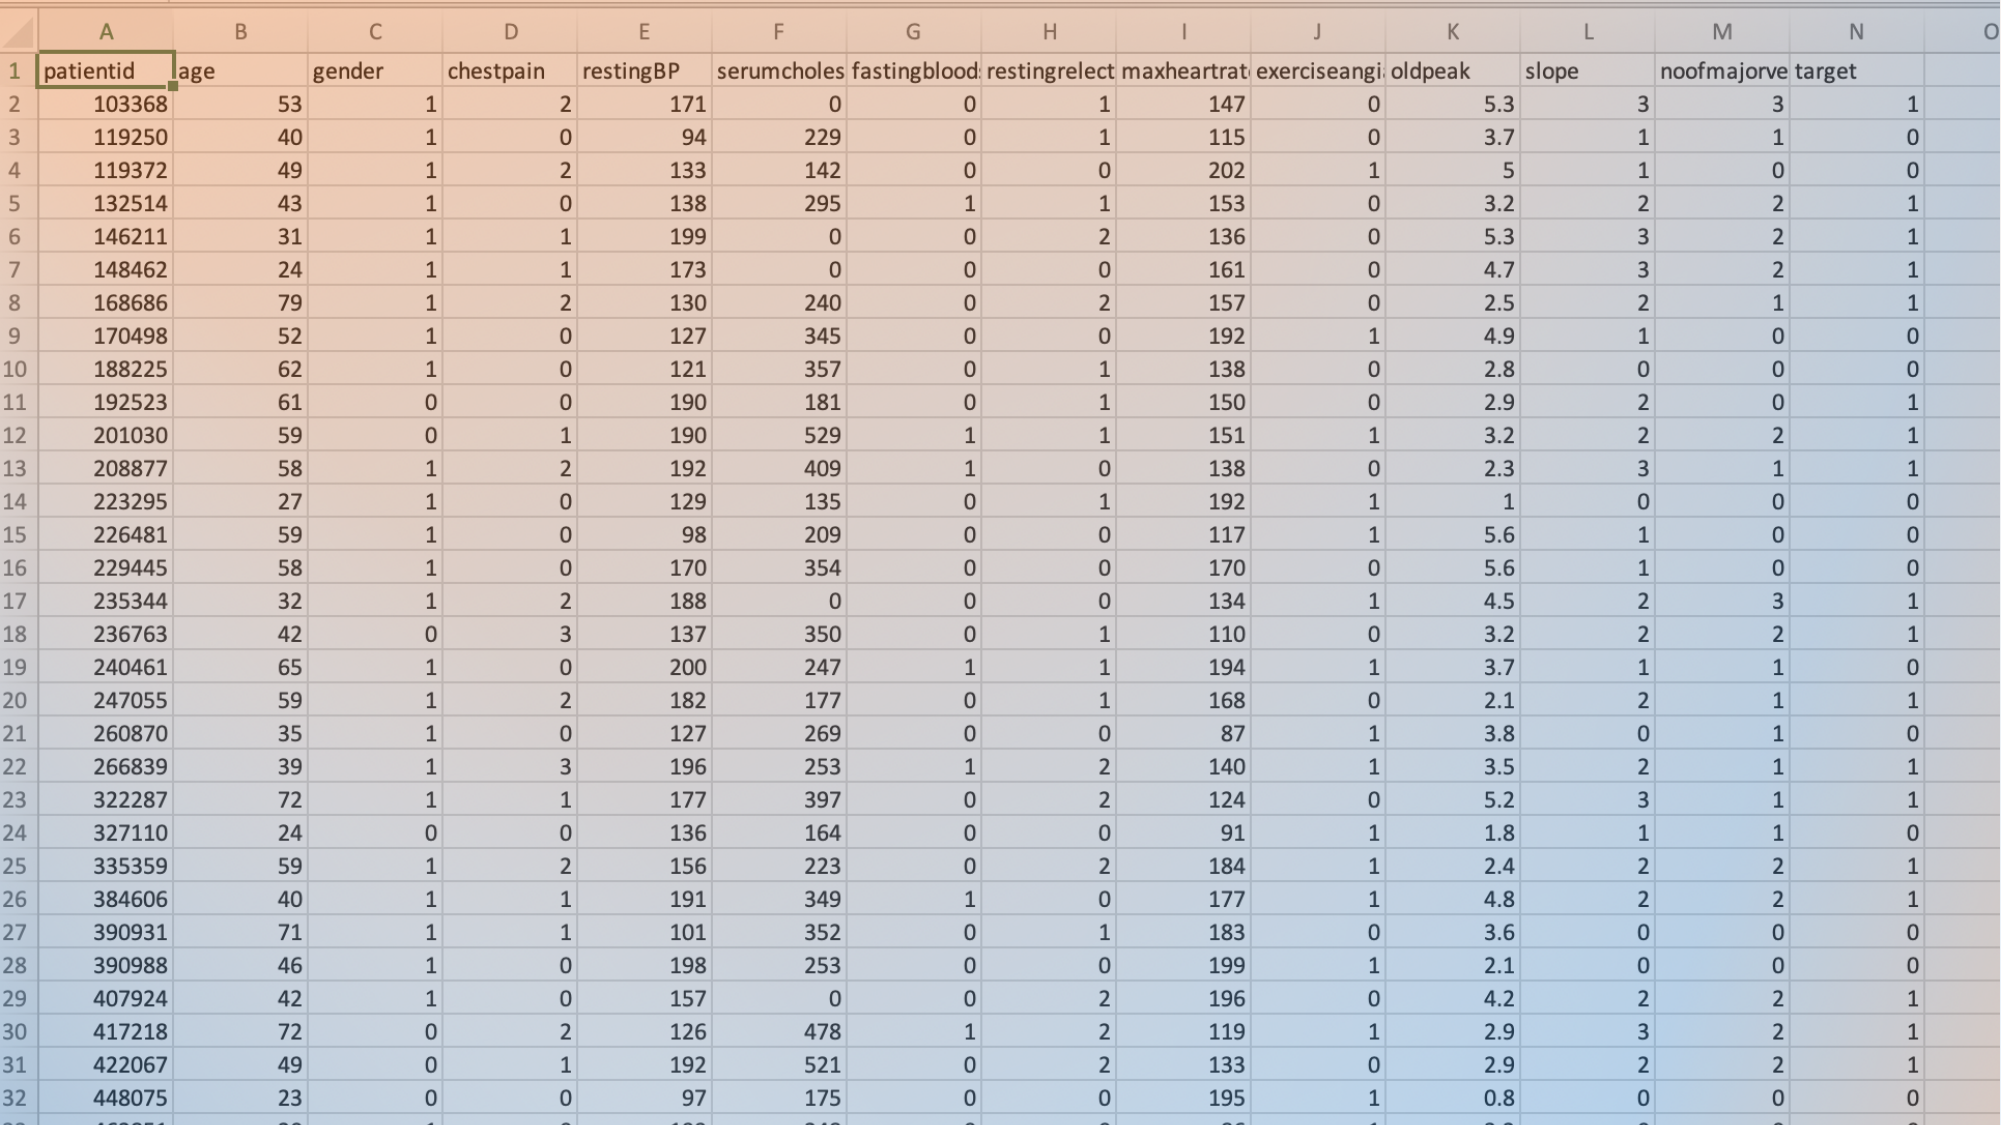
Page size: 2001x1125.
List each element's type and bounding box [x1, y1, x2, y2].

list [0, 0, 2000, 1125]
